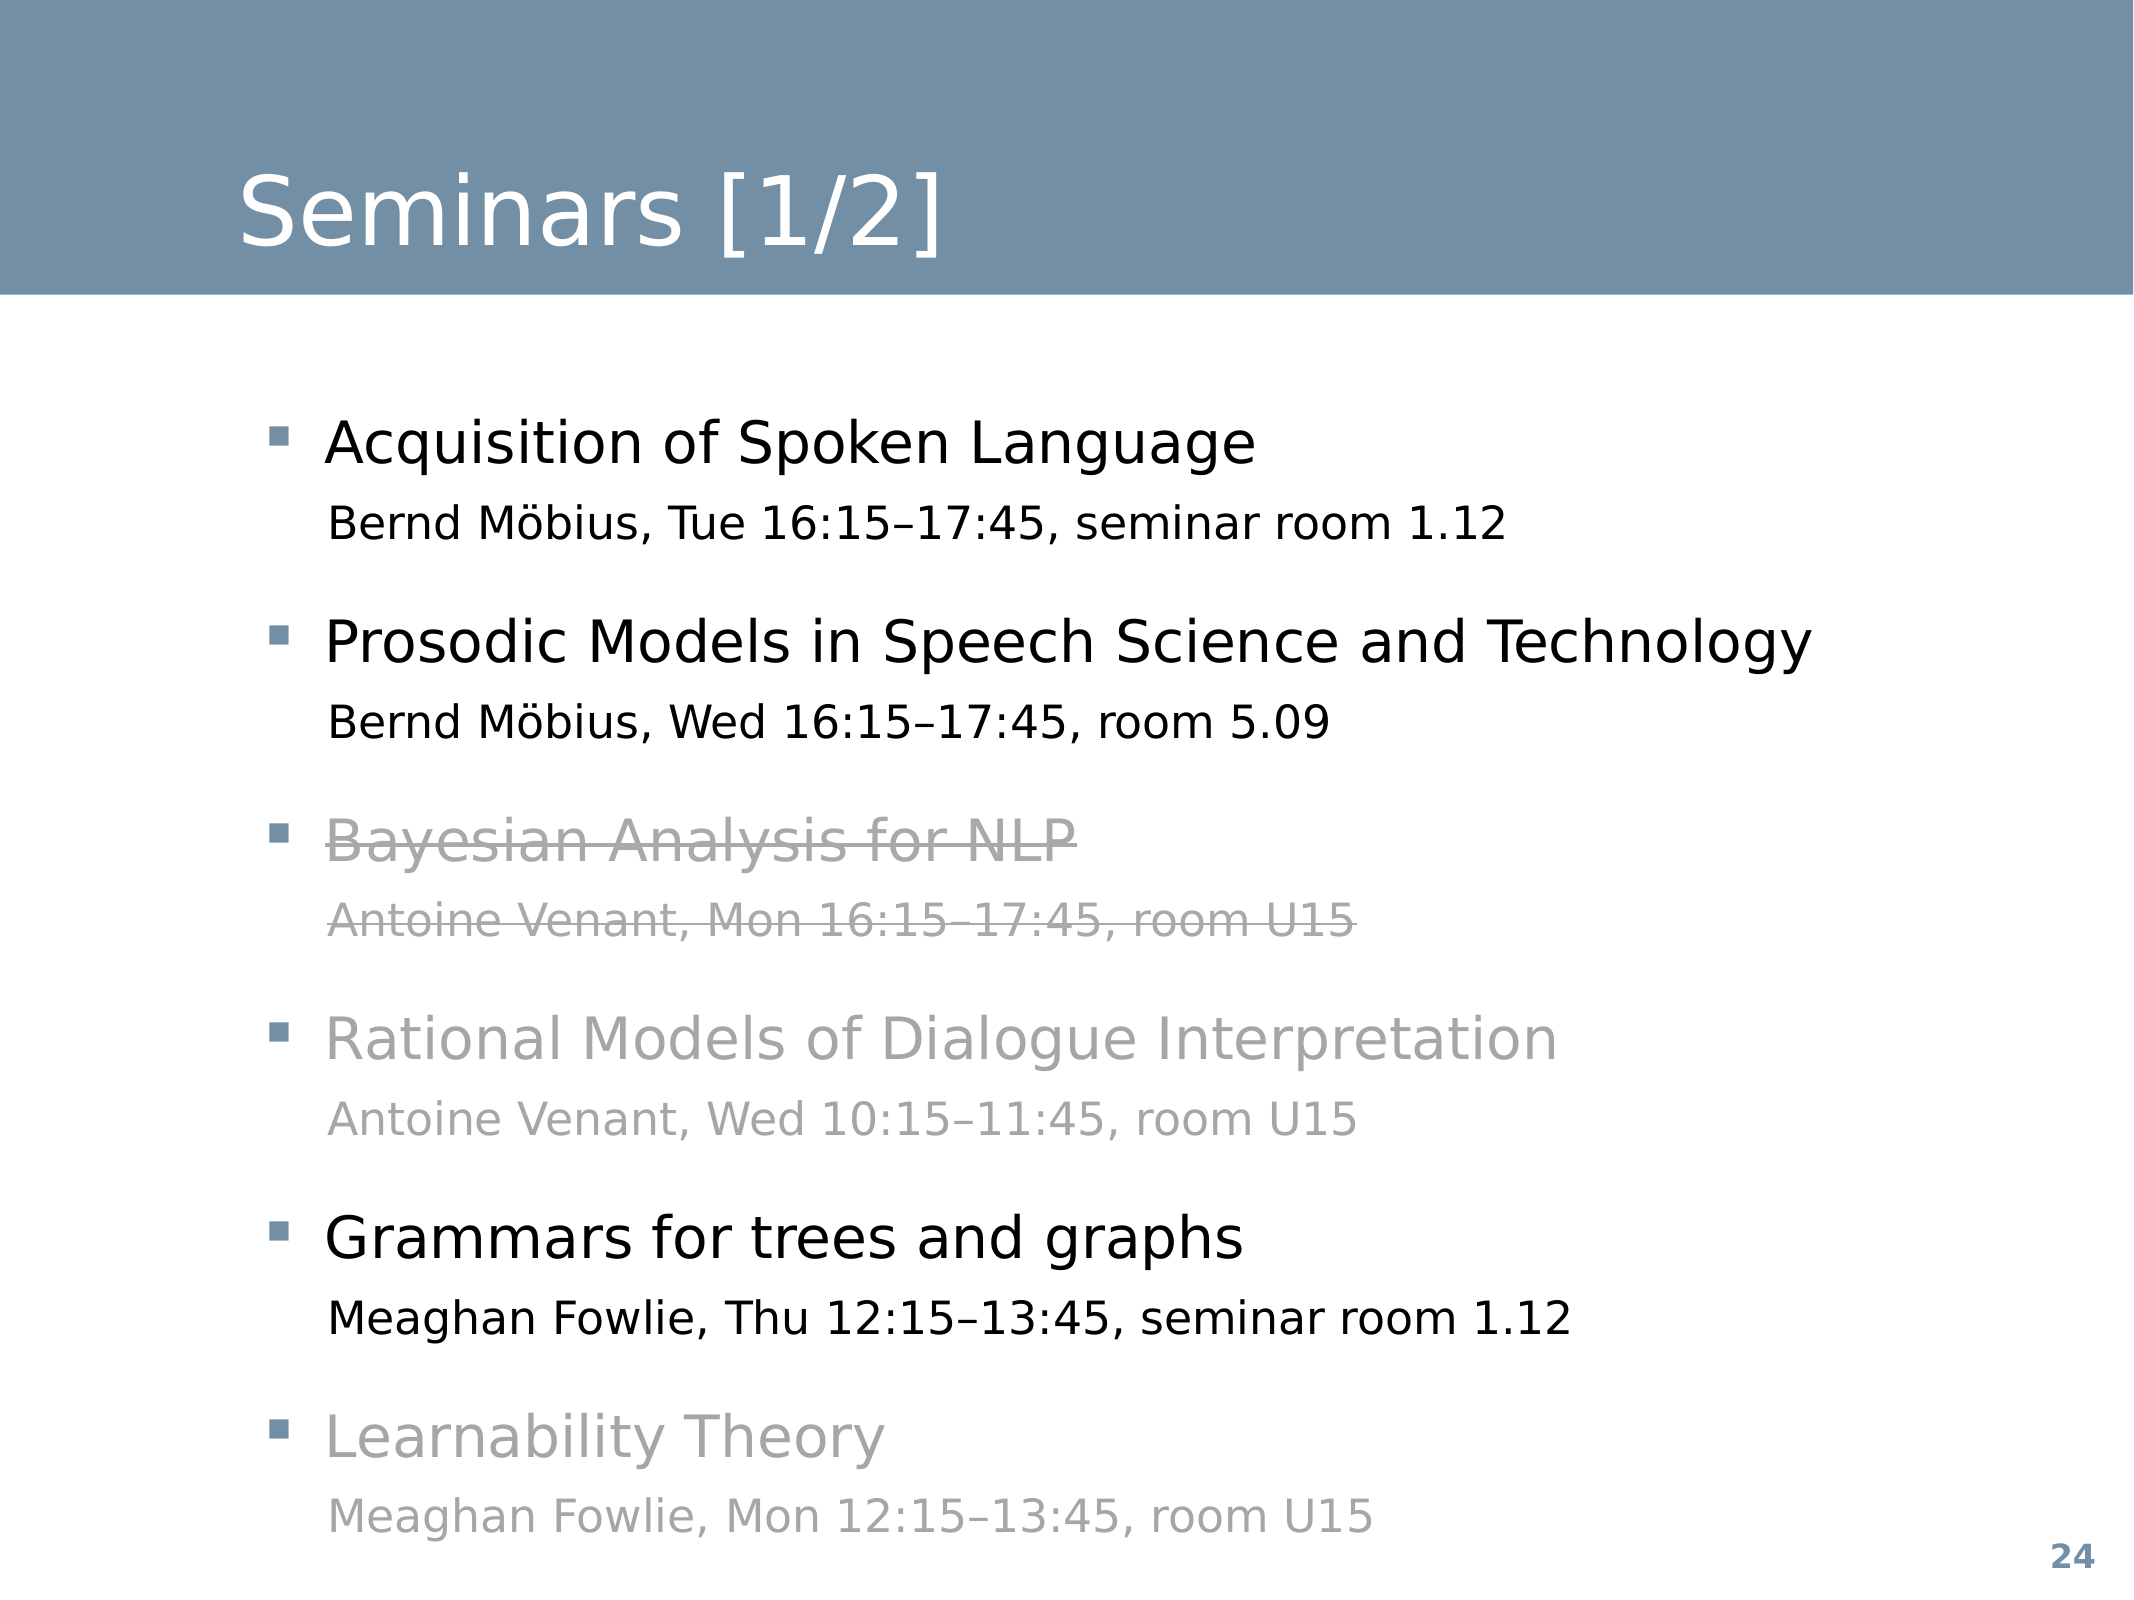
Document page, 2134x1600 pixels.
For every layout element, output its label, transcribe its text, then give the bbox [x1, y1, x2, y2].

list Acquisition of Spoken Language Bernd Möbius, Tue 16:15–17:45, seminar room 1.12 Prosodic Models in Speech Science and Technology Bernd Möbius, Wed 16:15–17:45, room 5.09 Bayesian Analysis for NLP Antoine Venant, Mon 16:15–17:45, room U15 Rational Models of Dialogue Interpretation Antoine Venant, Wed 10:15–11:45, room U15 Grammars for trees and graphs Meaghan Fowlie, Thu 12:15–13:45, seminar room 1.12 Learnability Theory Meaghan Fowlie, Mon 12:15–13:45, room U15 [236, 382, 2038, 1524]
title Seminars [1/2] [236, 39, 2038, 266]
slide_number 24 [2042, 1528, 2105, 1582]
